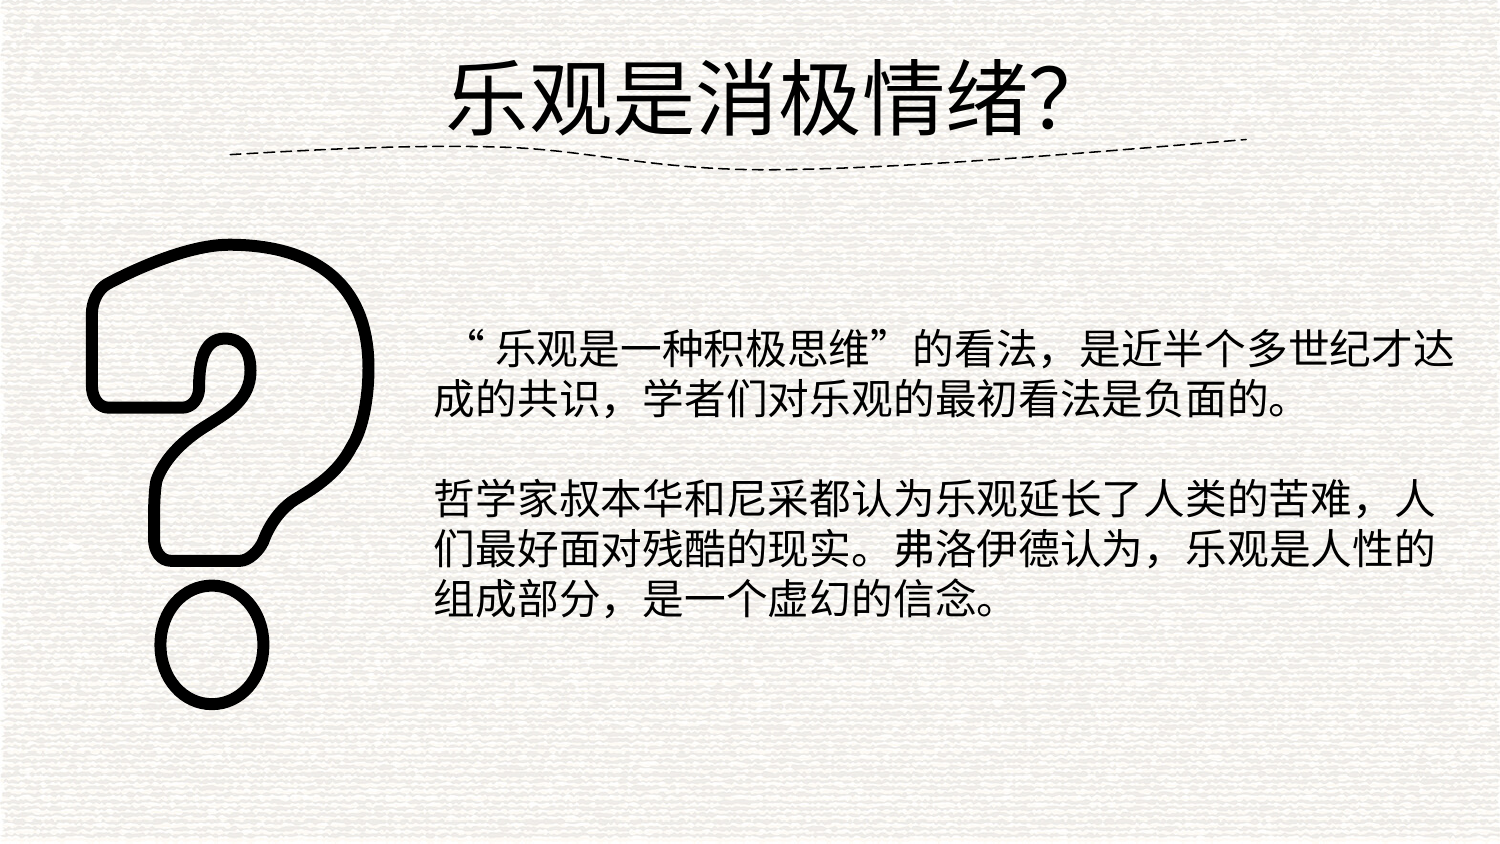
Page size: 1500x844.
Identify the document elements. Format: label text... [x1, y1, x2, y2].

text_box [228, 144, 430, 157]
picture [0, 0, 1500, 844]
text_box “乐观是一种积极思维”的看法，是近半个多世纪才达成的共识，学者们对乐观的最初看法是负面的。 哲学家叔本华和尼采都认为乐观延长了人类的苦难，人们最好面对残酷的现实。弗洛伊德认为，乐观是人性的组成部分，是一个虚幻的信念。 [419, 315, 1478, 631]
text_box [564, 154, 1090, 172]
text_box [160, 585, 264, 705]
text_box [91, 244, 369, 561]
text_box 乐观是消极情绪？ [430, 38, 1148, 154]
text_box [1148, 137, 1249, 150]
